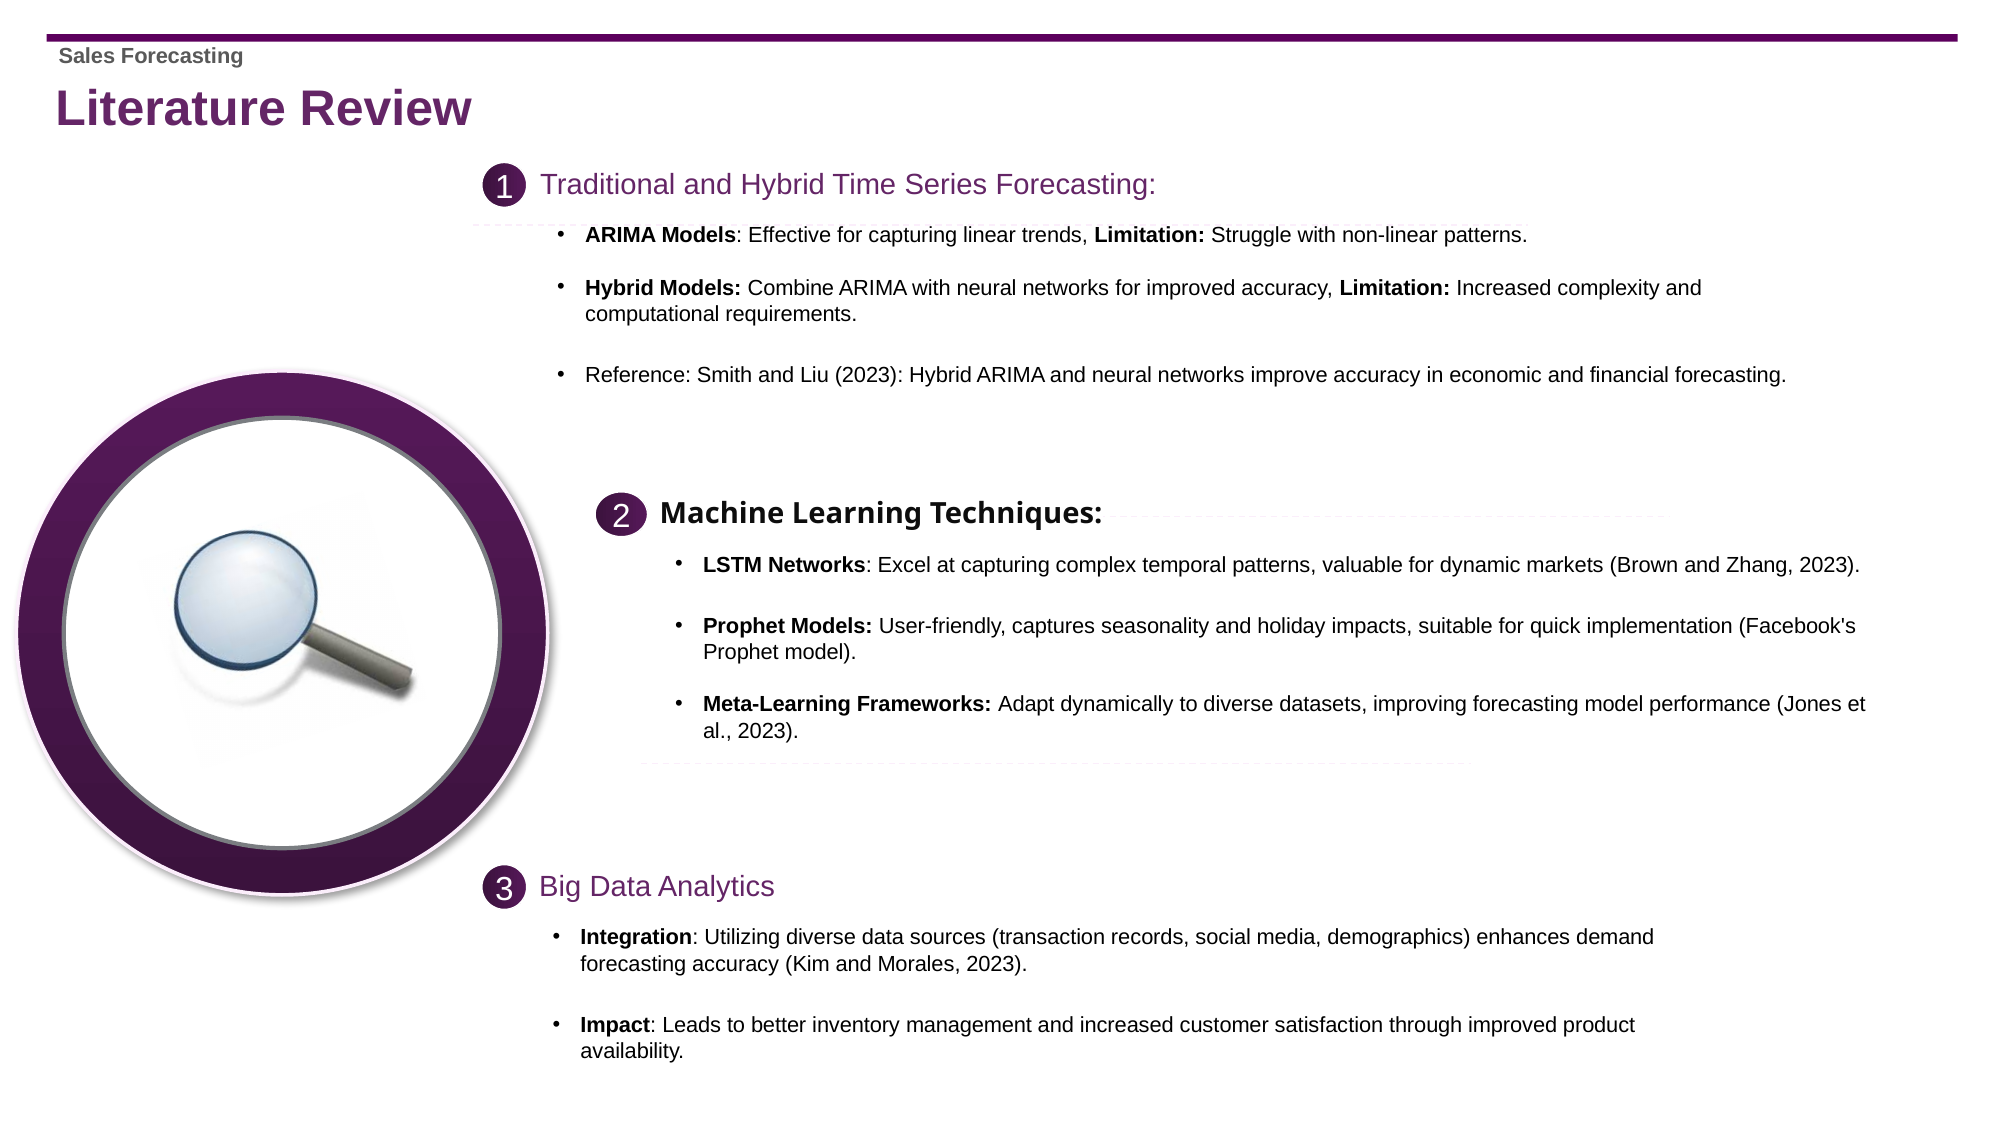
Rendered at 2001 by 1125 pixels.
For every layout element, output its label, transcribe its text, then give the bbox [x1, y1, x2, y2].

subtitle Sales Forecasting [58, 41, 1759, 72]
title Literature Review [40, 37, 1741, 173]
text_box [594, 487, 1912, 753]
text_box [16, 370, 548, 896]
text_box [481, 157, 1823, 397]
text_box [481, 859, 1759, 1073]
